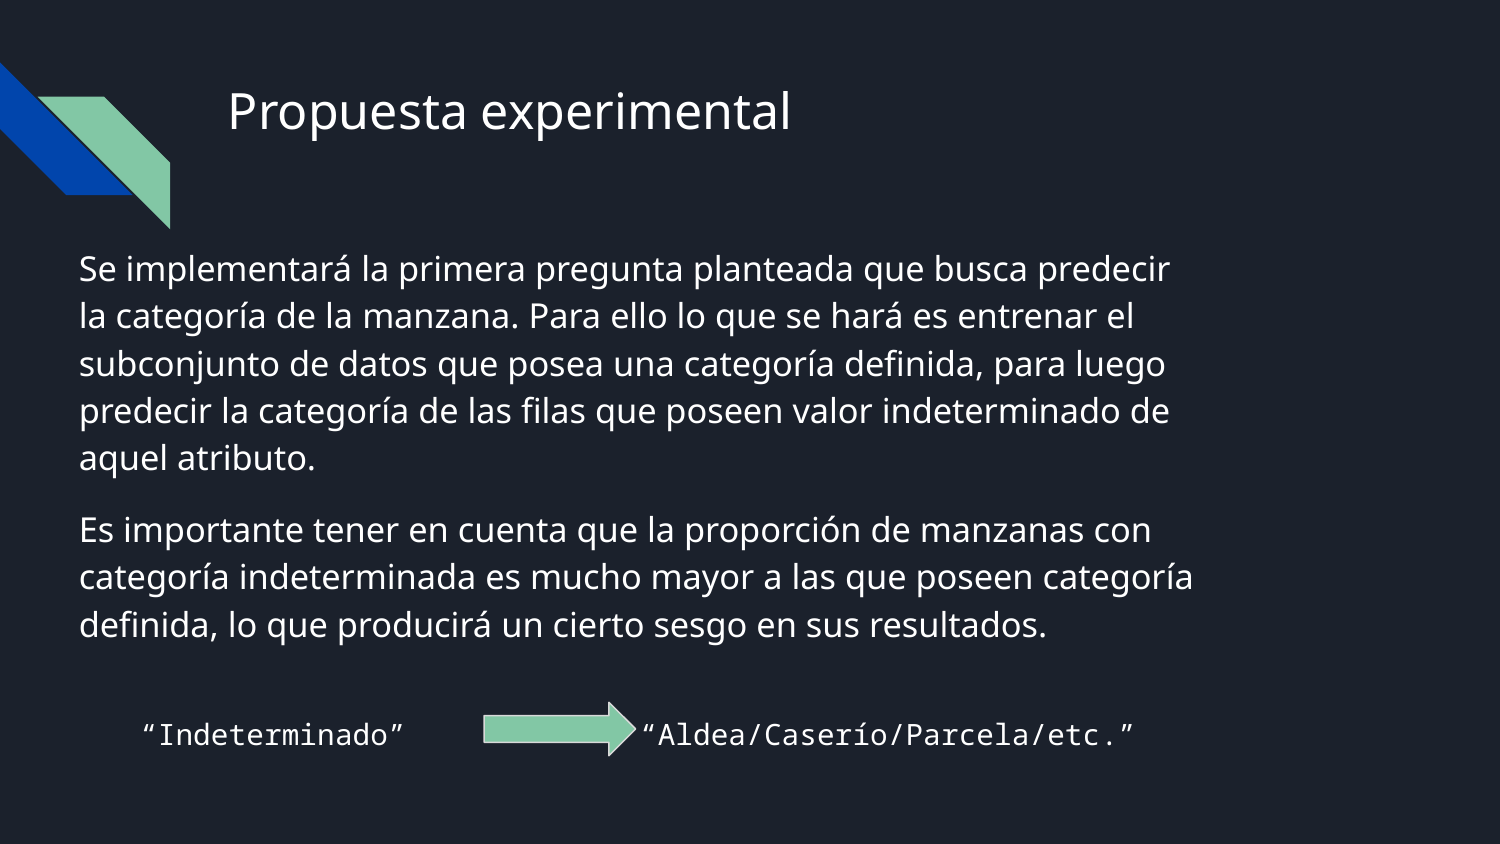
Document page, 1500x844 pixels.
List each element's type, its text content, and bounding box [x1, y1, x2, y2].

title Propuesta experimental [212, 64, 1368, 215]
text_box [484, 702, 636, 756]
list “Indeterminado” “Aldea/Caserío/Parcela/etc.” [125, 689, 1263, 769]
list Se implementará la primera pregunta planteada que busca predecir la categoría de la manzana. Para ello lo que se hará es entrenar el subconjunto de datos que posea una categoría definida, para luego predecir la categoría de las filas que poseen valor indeterminado de aquel atributo. Es importante tener en cuenta que la proporción de manzanas con categoría indeterminada es mucho mayor a las que poseen categoría definida, lo que producirá un cierto sesgo en sus resultados. [63, 225, 1219, 704]
